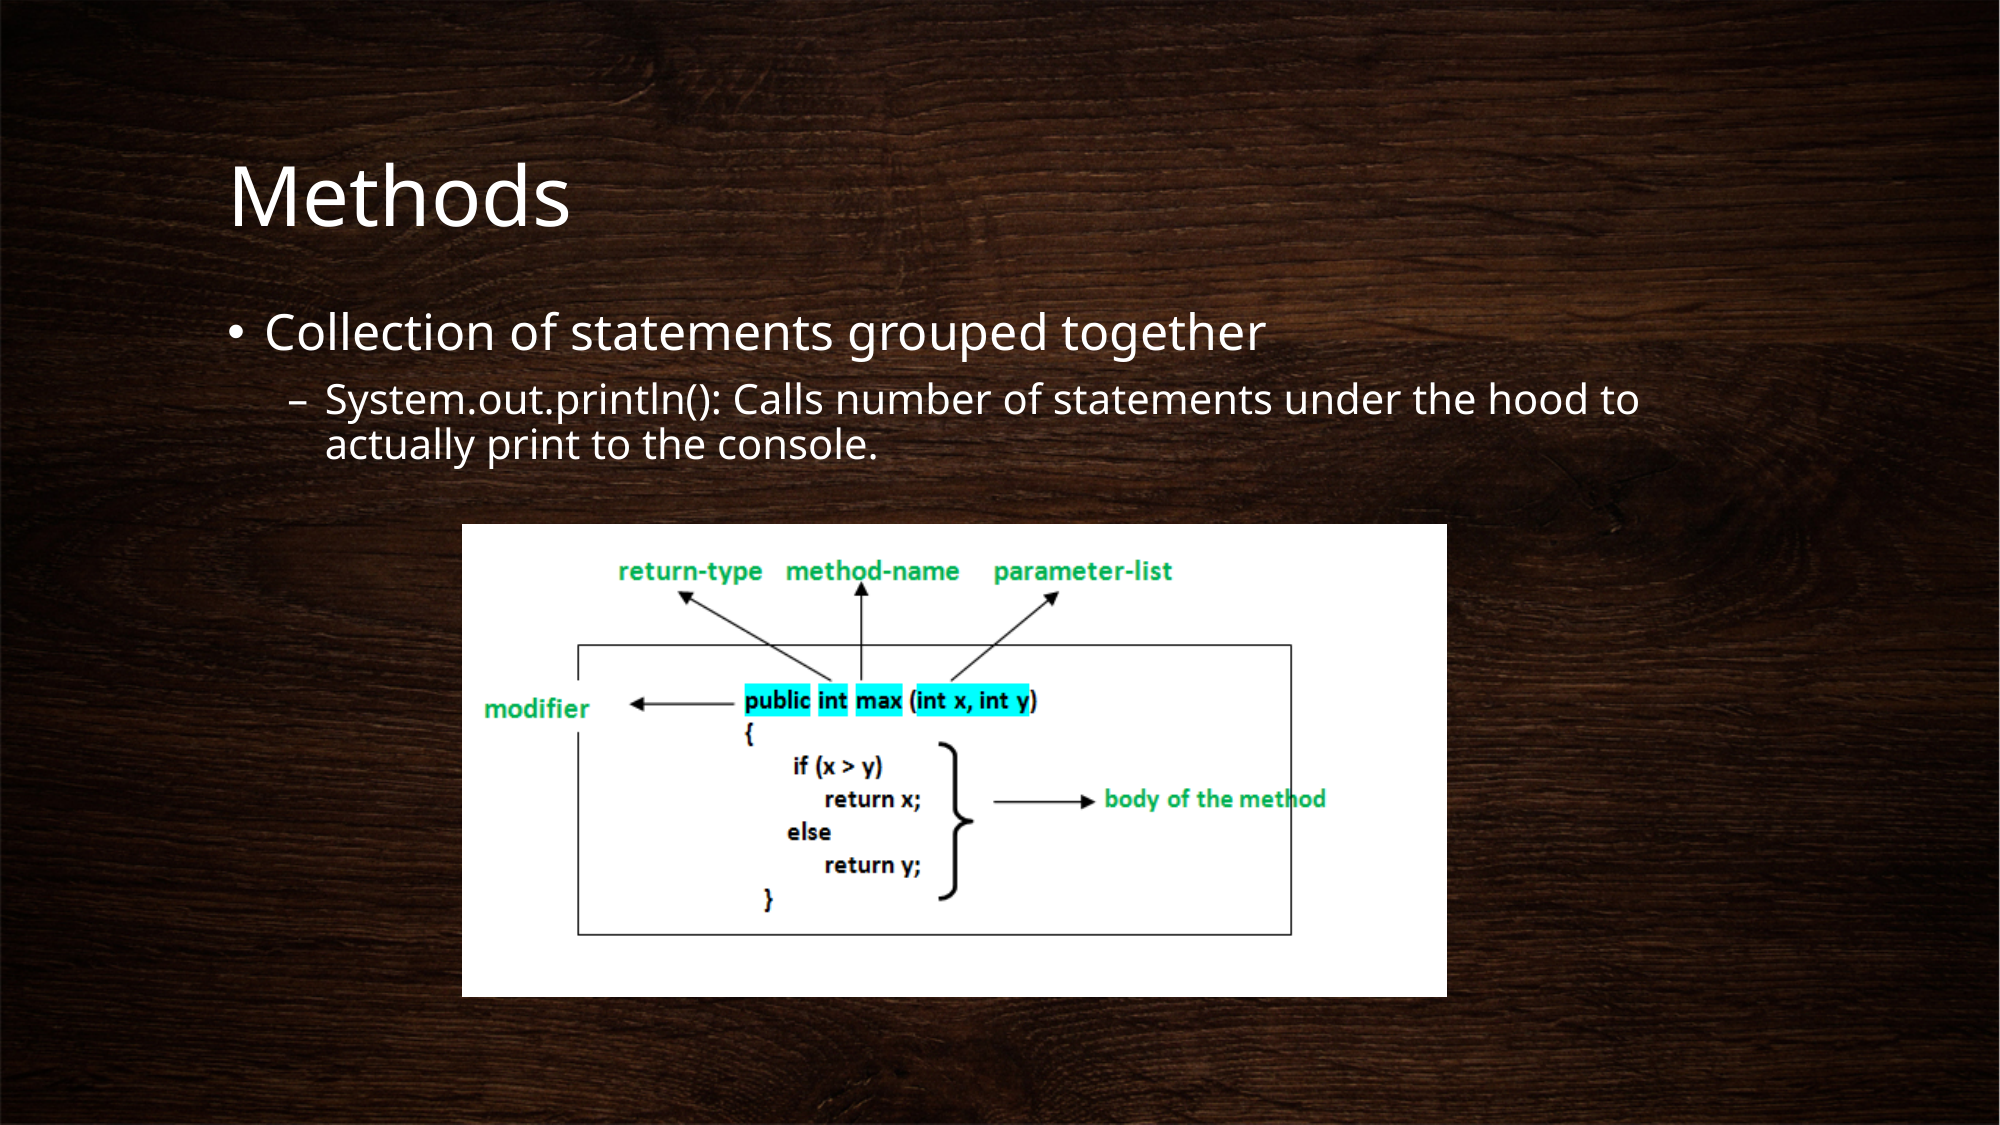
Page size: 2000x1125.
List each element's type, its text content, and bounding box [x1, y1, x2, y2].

list Collection of statements grouped together System.out.println(): Calls number of statements under the hood to actually print to the console. [212, 299, 1788, 1013]
picture [0, 0, 2000, 1125]
title Methods [212, 62, 1788, 250]
